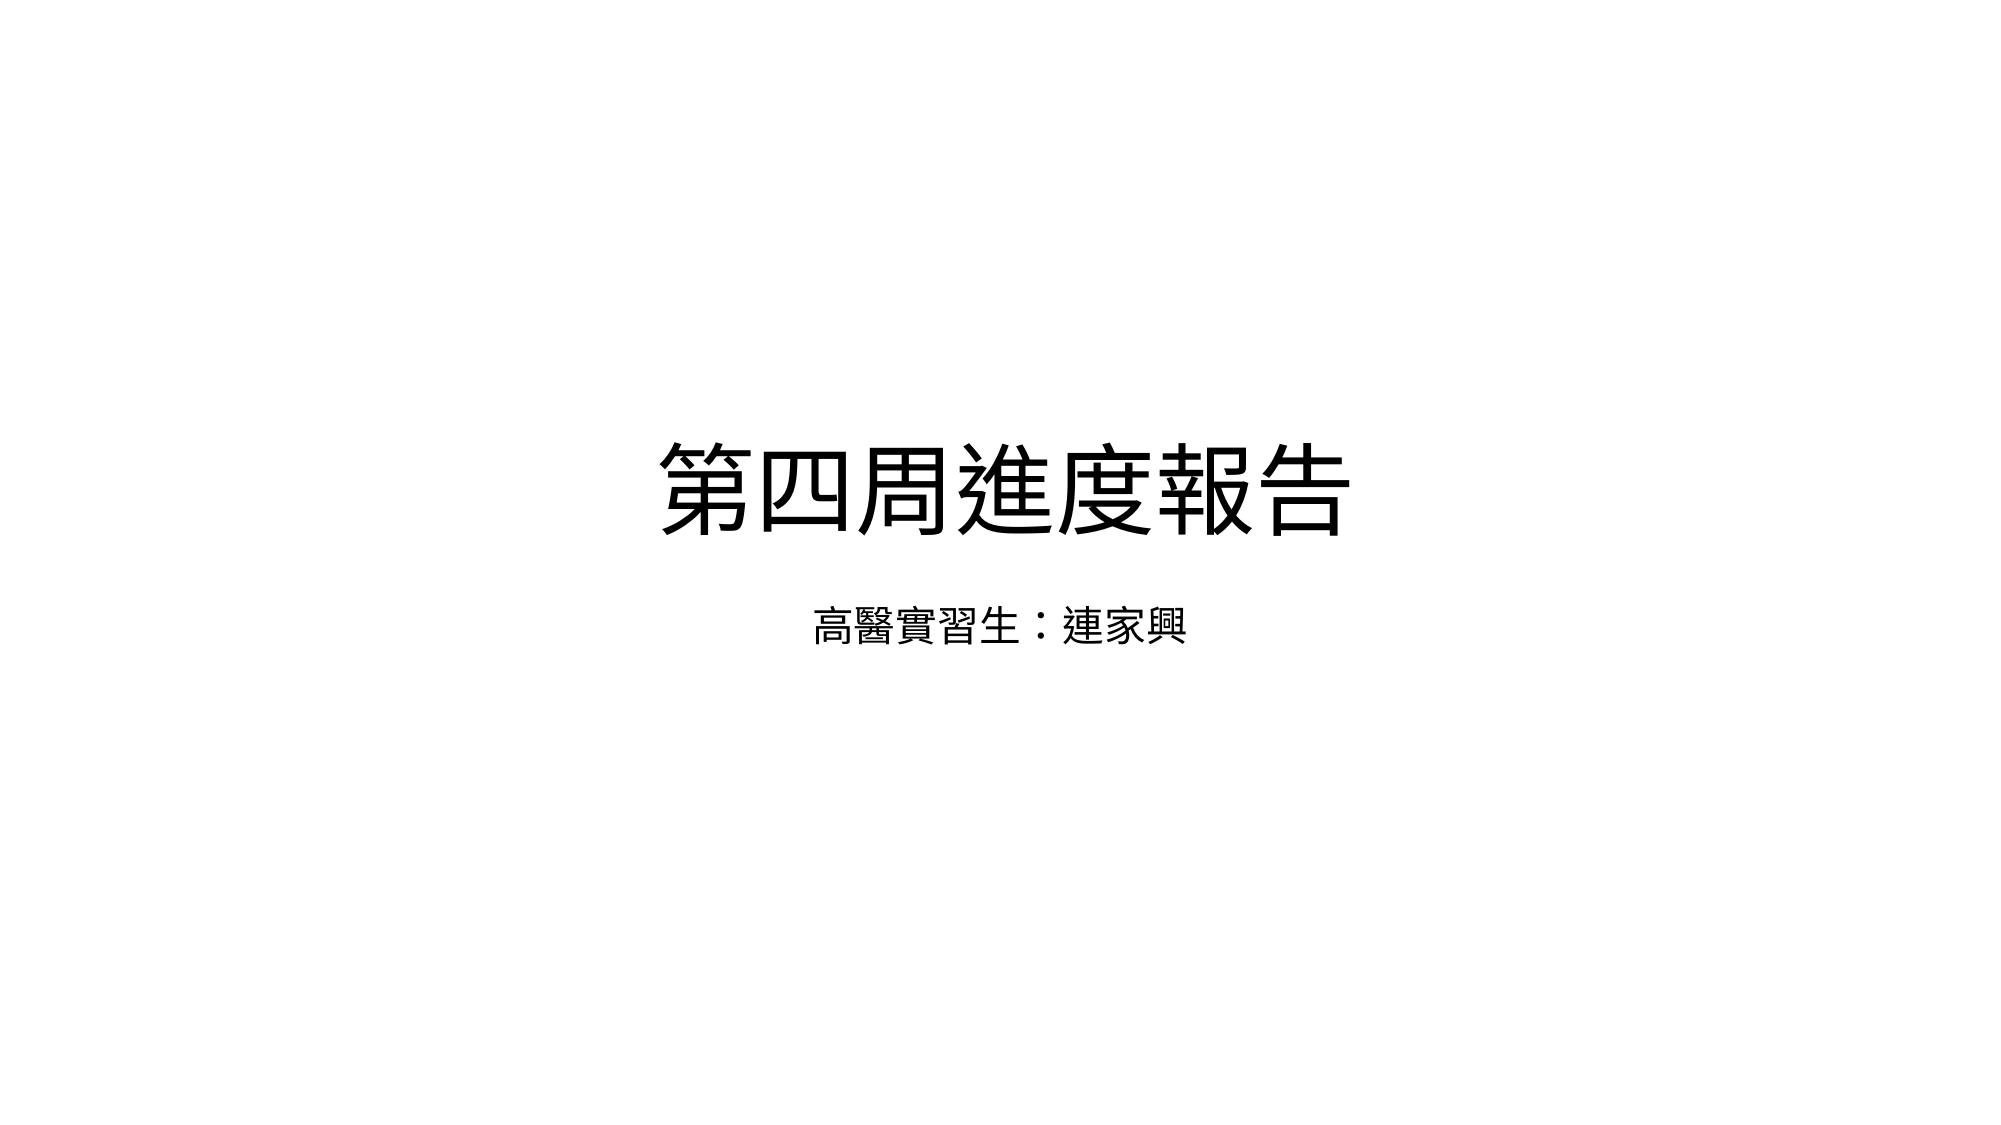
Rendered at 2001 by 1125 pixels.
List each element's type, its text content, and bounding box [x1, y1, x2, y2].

subtitle 高醫實習生：連家興 [249, 590, 1750, 863]
title 第四周進度報告 [296, 134, 1714, 549]
